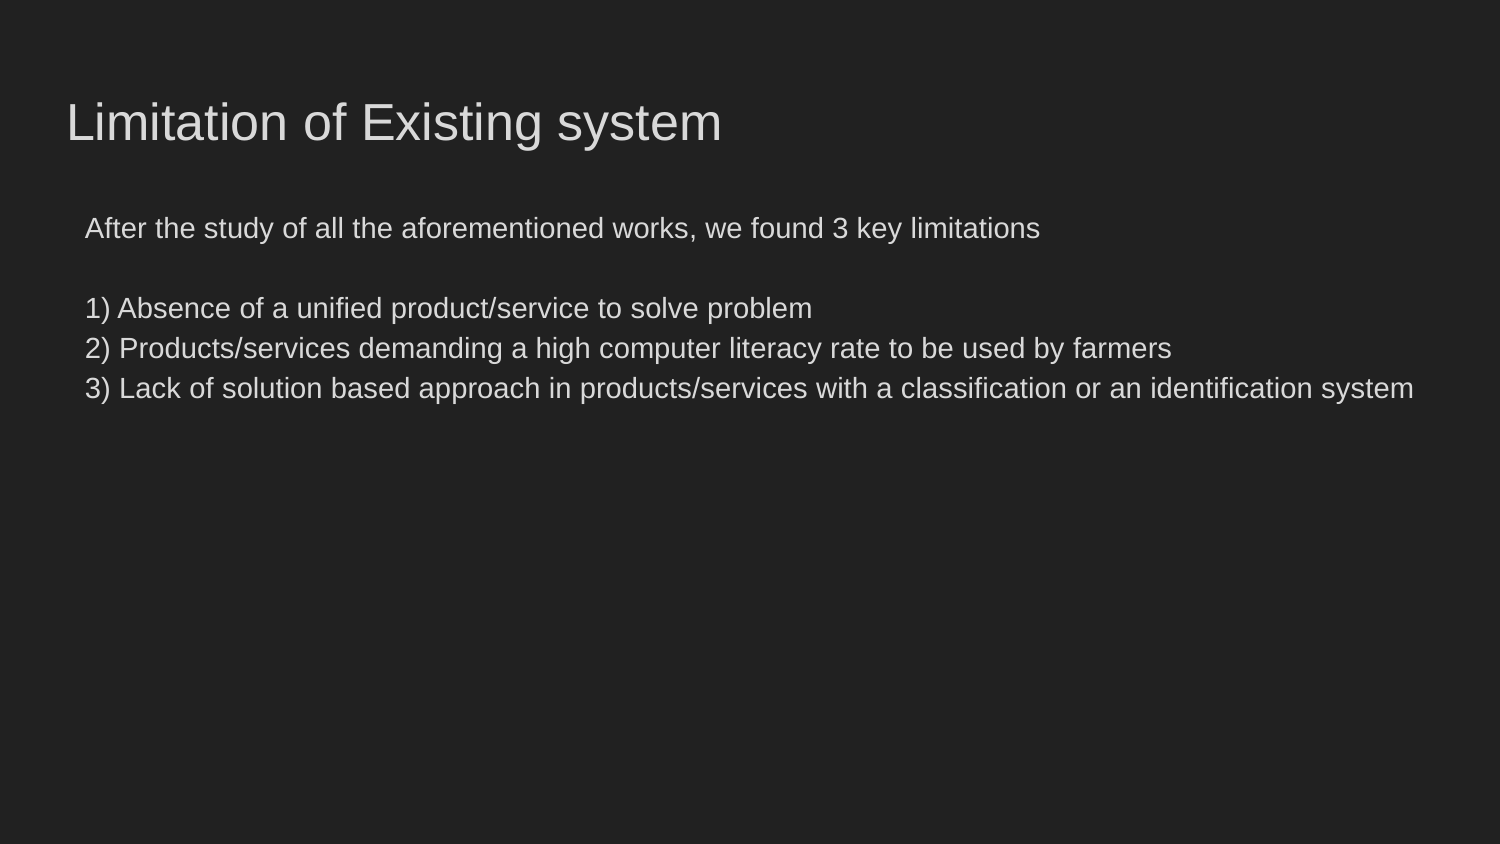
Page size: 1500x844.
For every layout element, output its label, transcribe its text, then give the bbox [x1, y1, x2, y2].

title Limitation of Existing system [51, 72, 1449, 167]
list After the study of all the aforementioned works, we found 3 key limitations 1) Absence of a unified product/service to solve problem 2) Products/services demanding a high computer literacy rate to be used by farmers 3) Lack of solution based approach in products/services with a classification or an identification system [51, 189, 1449, 750]
